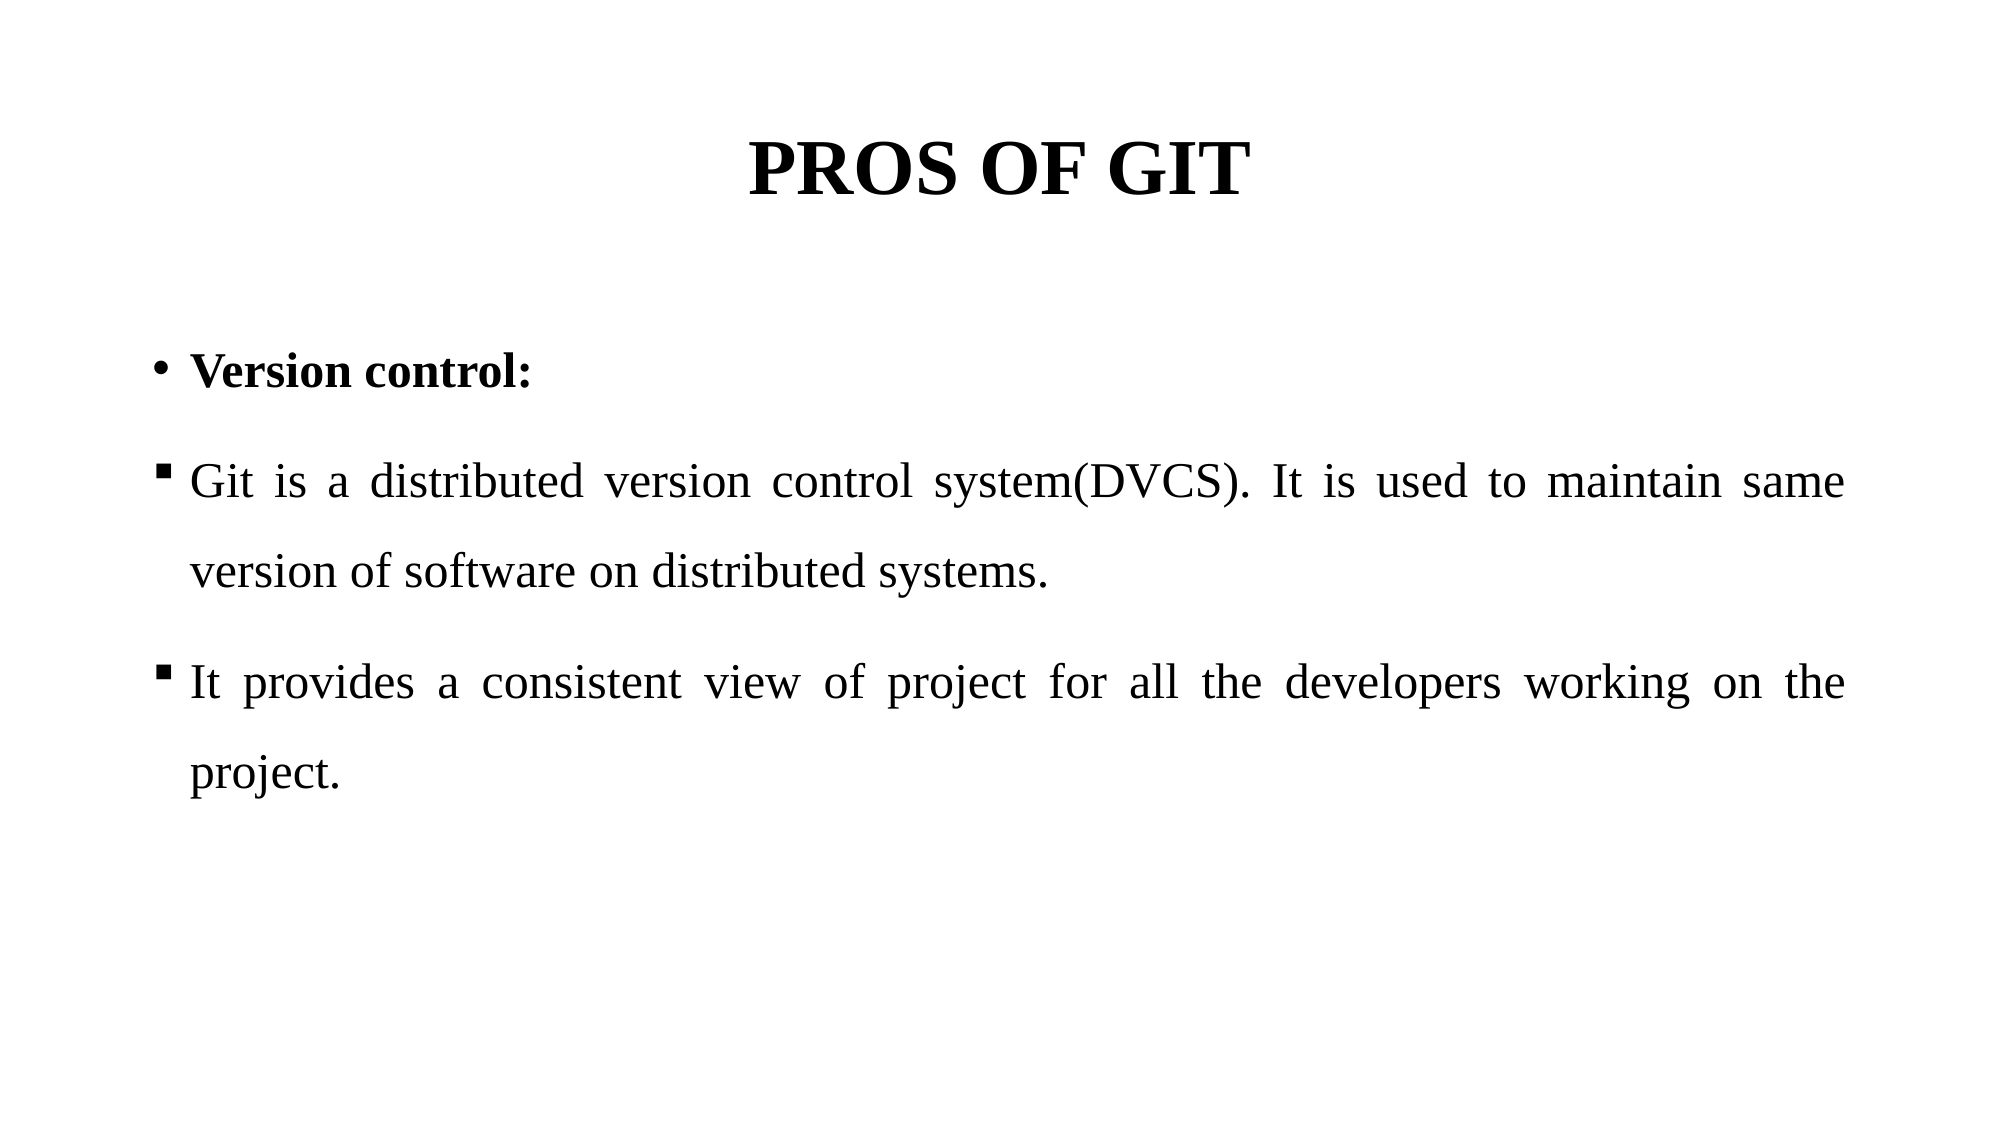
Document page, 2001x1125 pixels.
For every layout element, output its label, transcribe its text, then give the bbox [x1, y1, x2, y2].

list Version control: Git is a distributed version control system(DVCS). It is used to maintain same version of software on distributed systems. It provides a consistent view of project for all the developers working on the project. [137, 299, 1863, 1014]
title PROS OF GIT [137, 59, 1863, 278]
